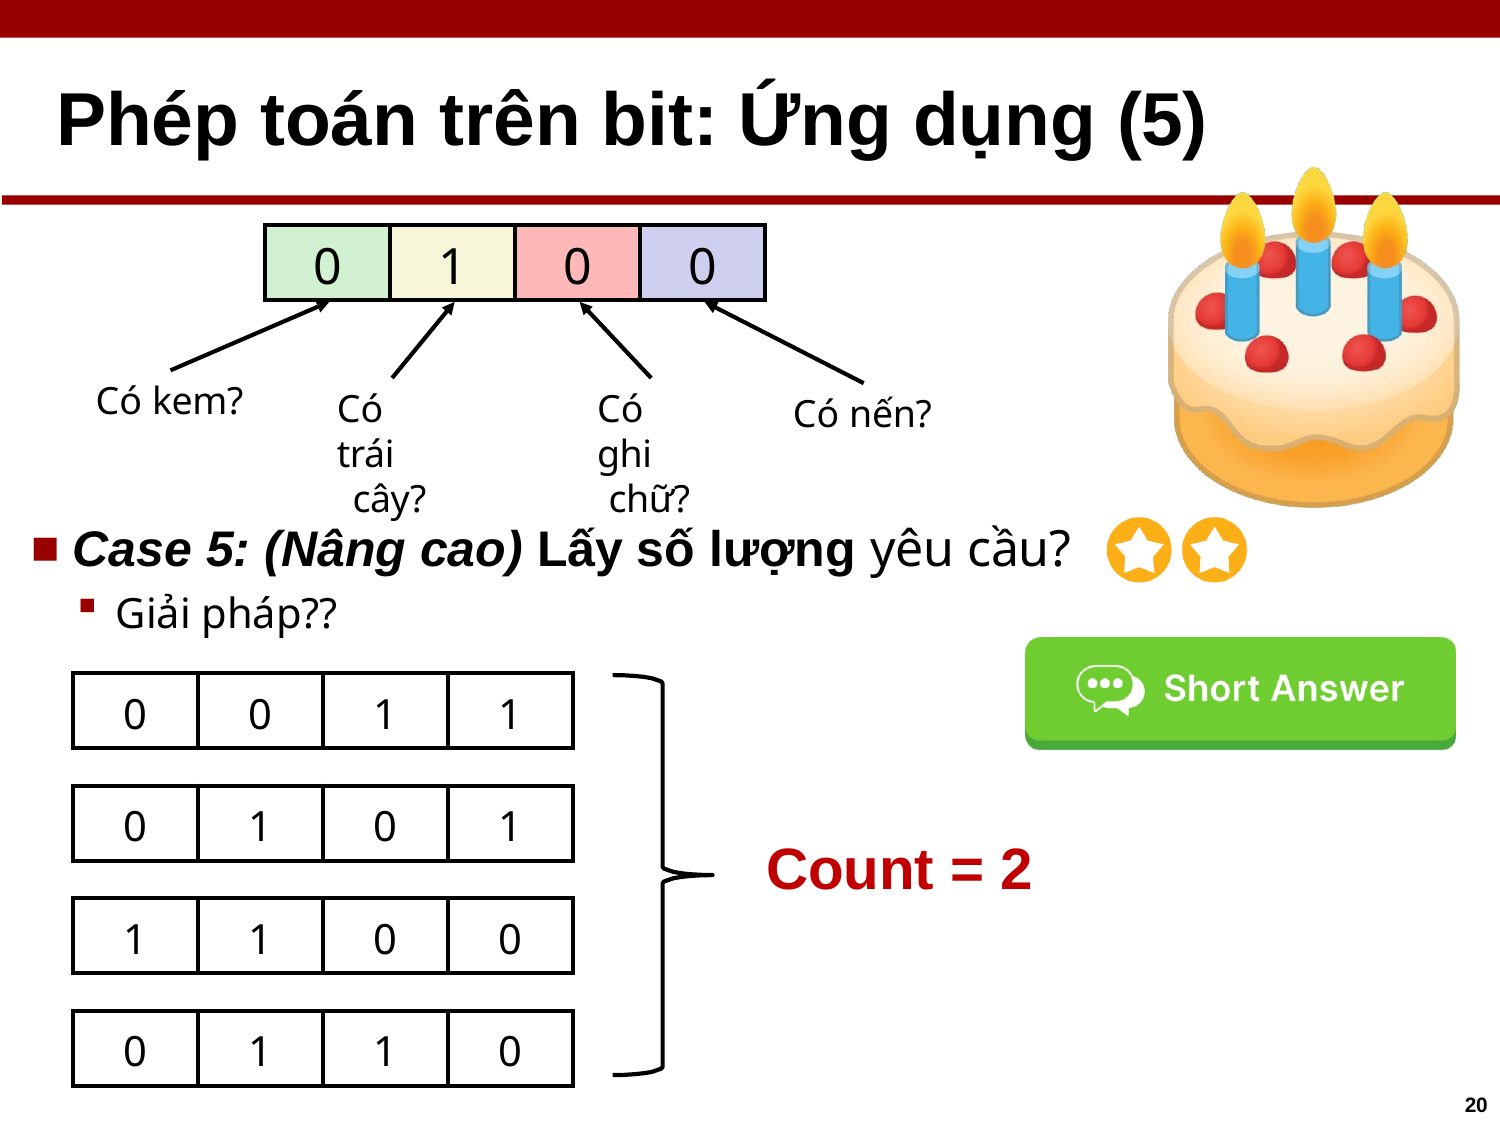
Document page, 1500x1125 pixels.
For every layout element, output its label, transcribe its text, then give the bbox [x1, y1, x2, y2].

table_header 0 [75, 1013, 196, 1084]
table_header 1 [200, 900, 321, 971]
text_box [612, 675, 713, 1076]
table_header 1 [325, 675, 446, 746]
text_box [390, 301, 1253, 601]
text_box Case 5: (Nâng cao) Lấy số lượng yêu cầu? Giải pháp?? [29, 527, 1075, 637]
table_header 0 [75, 788, 196, 859]
table_header 0 [200, 675, 321, 746]
picture [1024, 637, 1456, 751]
text_box Count = 2 [764, 829, 1037, 902]
table_header 0 [325, 788, 446, 859]
table_header 0 [450, 1013, 571, 1084]
table_header 1 [200, 788, 321, 859]
table_header 1 [450, 675, 571, 746]
table_header 1 [75, 900, 196, 971]
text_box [1, 155, 1500, 519]
title Phép toán trên bit: Ứng dụng (5) [27, 68, 1490, 154]
table_header 0 [325, 900, 446, 971]
table_header 0 [450, 900, 571, 971]
slide_number 20 [1458, 1090, 1493, 1125]
table_header 1 [325, 1013, 446, 1084]
table_header 1 [450, 788, 571, 859]
table_header 1 [200, 1013, 321, 1084]
table_header 0 [75, 675, 196, 746]
